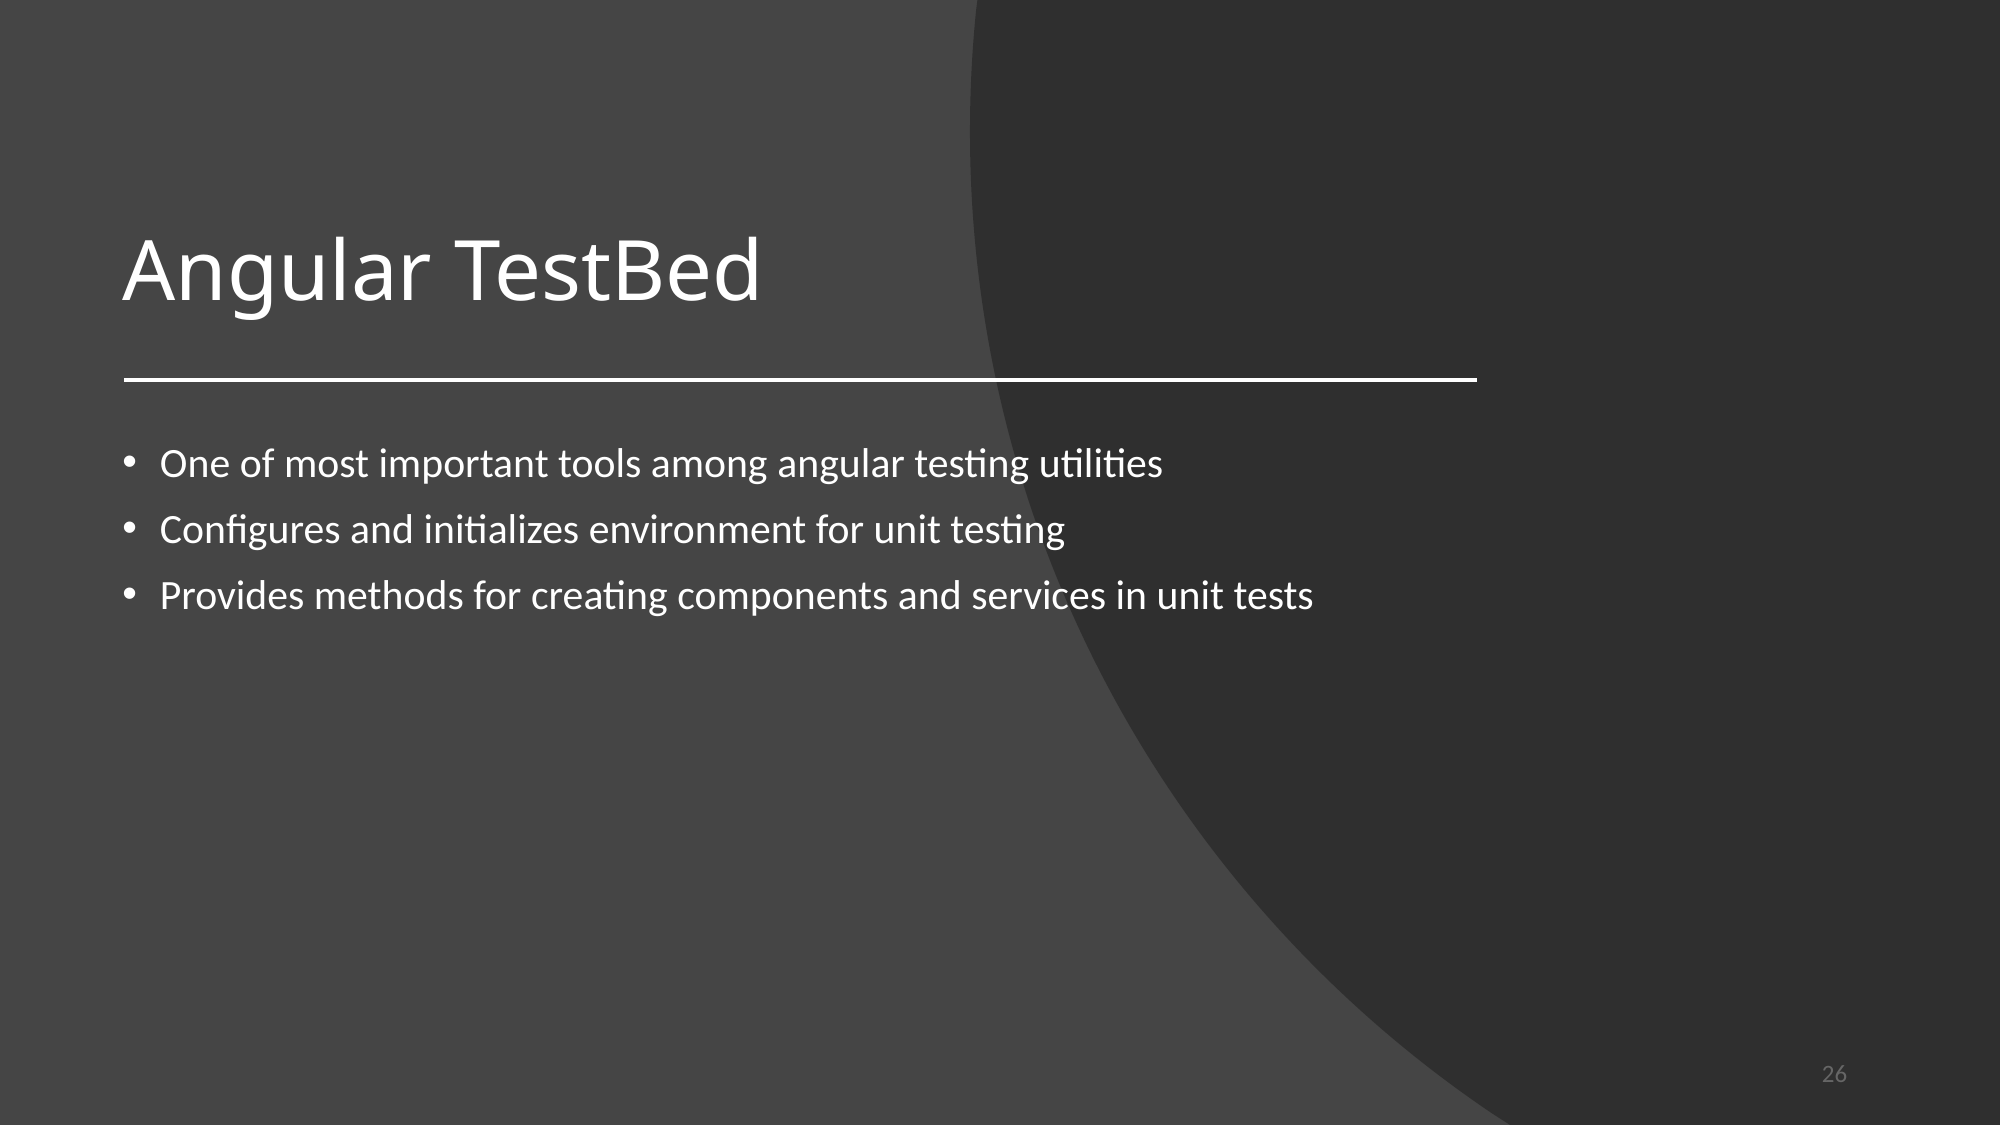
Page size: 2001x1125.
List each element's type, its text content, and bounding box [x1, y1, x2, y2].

list One of most important tools among angular testing utilities Configures and initializes environment for unit testing Provides methods for creating components and services in unit tests [107, 433, 1586, 980]
slide_number 26 [1412, 1042, 1863, 1103]
text_box [971, 0, 2000, 1125]
title Angular TestBed [107, 59, 1586, 327]
